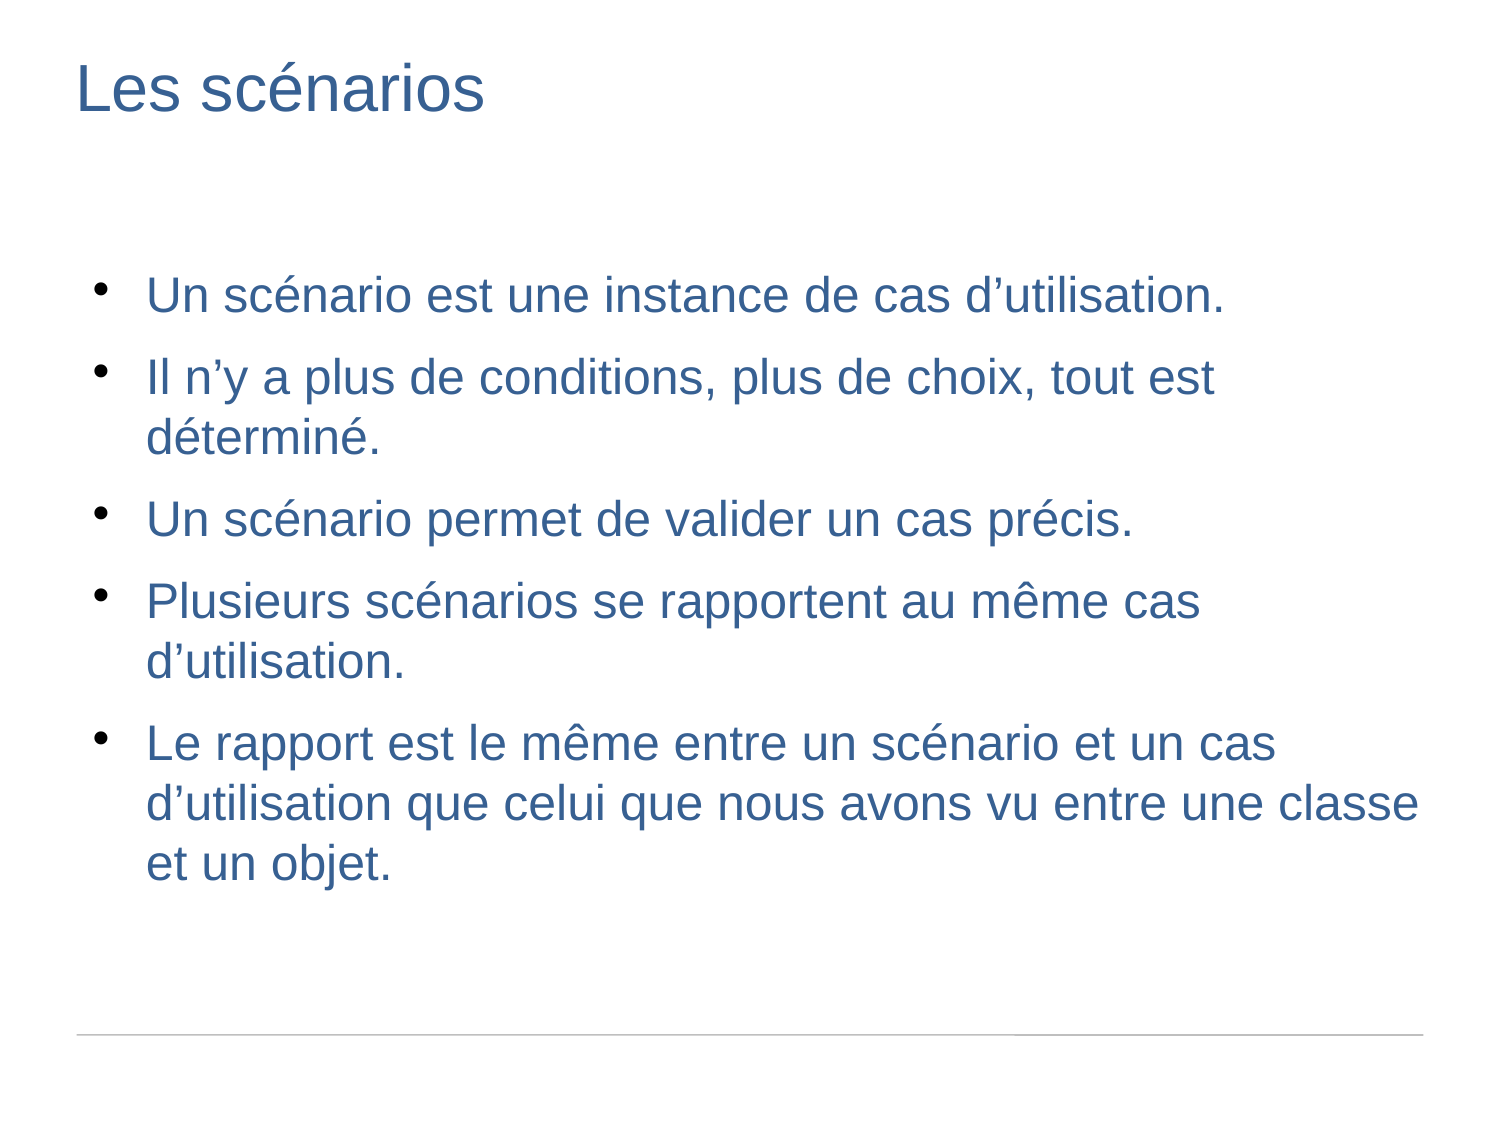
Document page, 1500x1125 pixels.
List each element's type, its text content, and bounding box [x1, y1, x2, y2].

text_box Un scénario est une instance de cas d’utilisation. Il n’y a plus de conditions, plus de choix, tout est déterminé. Un scénario permet de valider un cas précis. Plusieurs scénarios se rapportent au même cas d’utilisation. Le rapport est le même entre un scénario et un cas d’utilisation que celui que nous avons vu entre une classe et un objet. [74, 262, 1465, 1005]
text_box Les scénarios [75, 45, 1425, 233]
